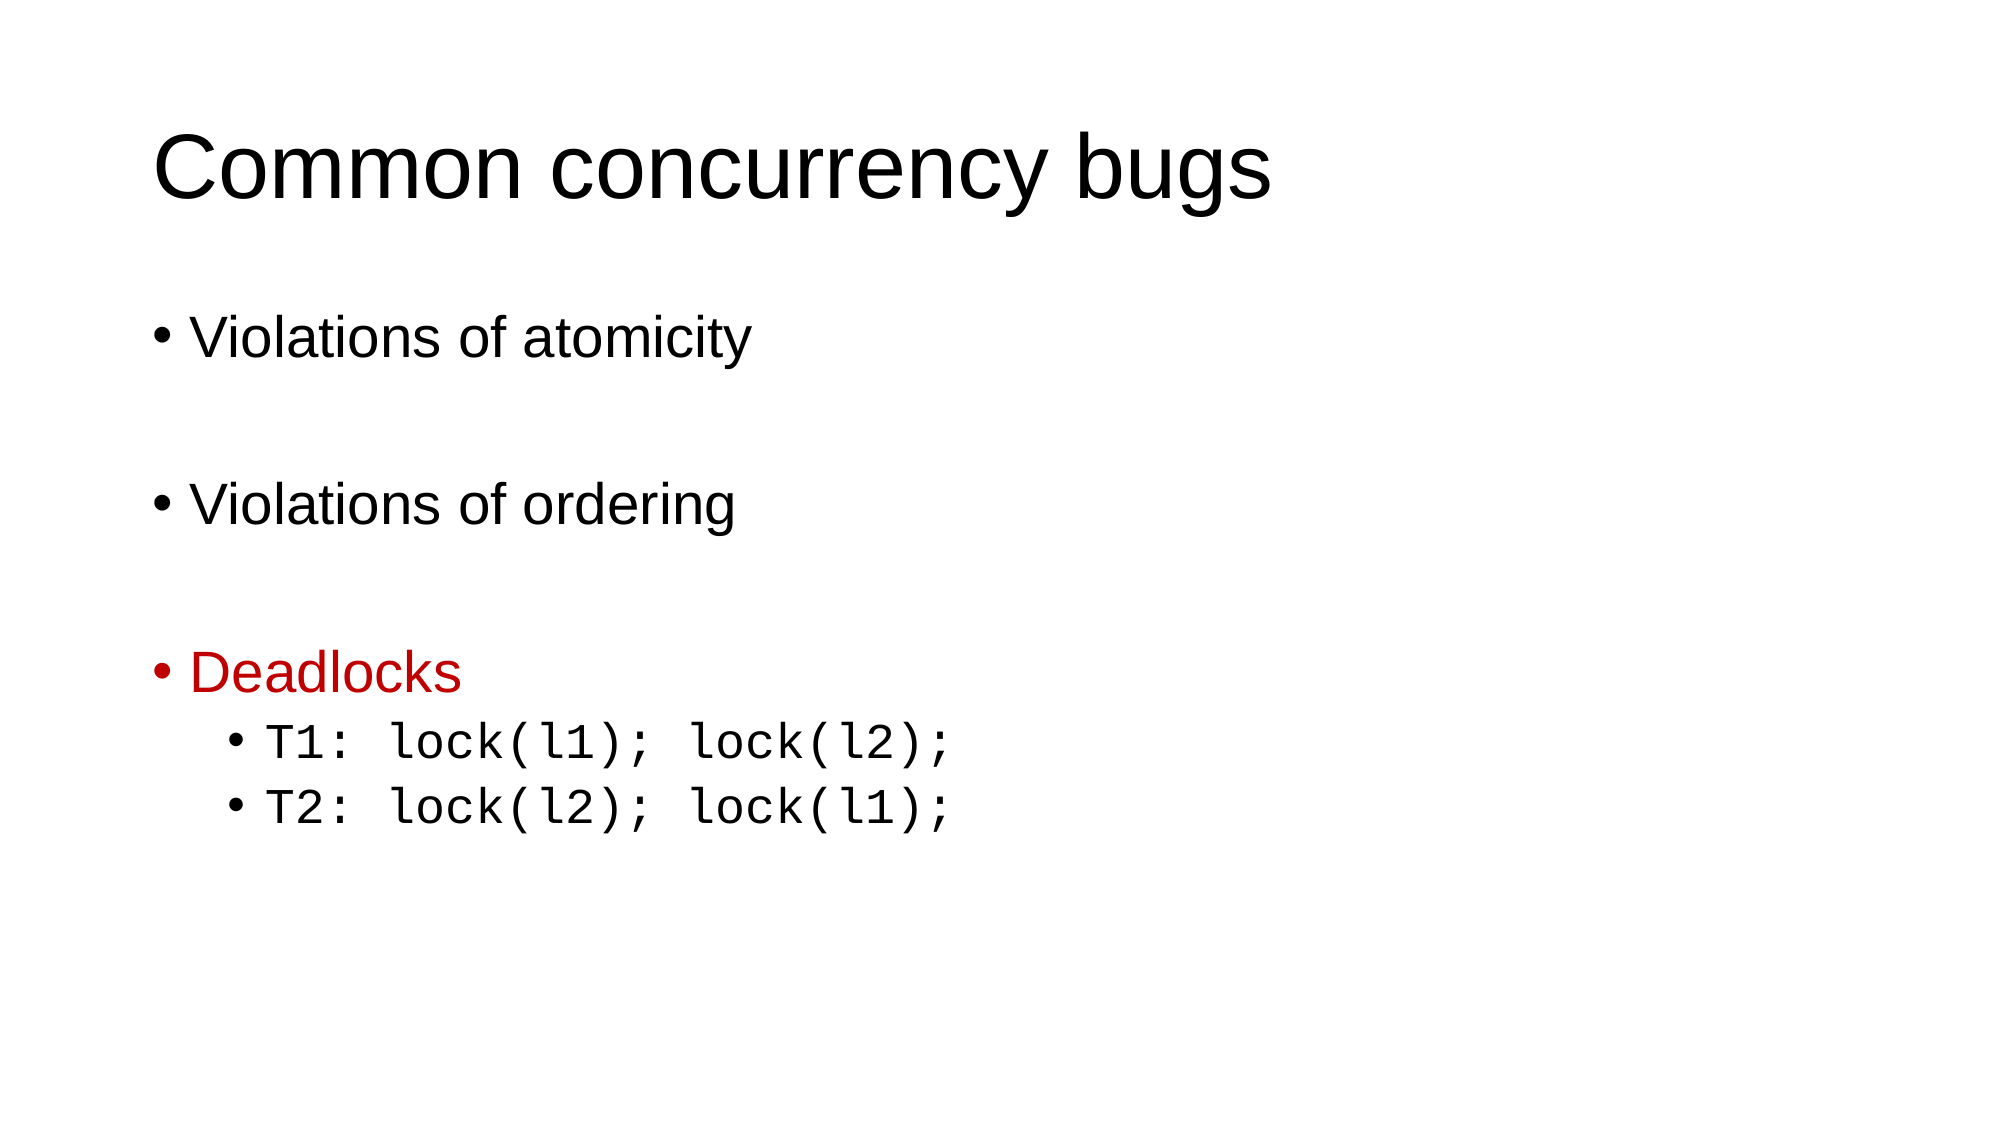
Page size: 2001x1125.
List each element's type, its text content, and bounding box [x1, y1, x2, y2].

title Common concurrency bugs [137, 59, 1863, 278]
list Violations of atomicity Violations of ordering Deadlocks T1: lock(l1); lock(l2); T2: lock(l2); lock(l1); [137, 299, 1863, 1014]
